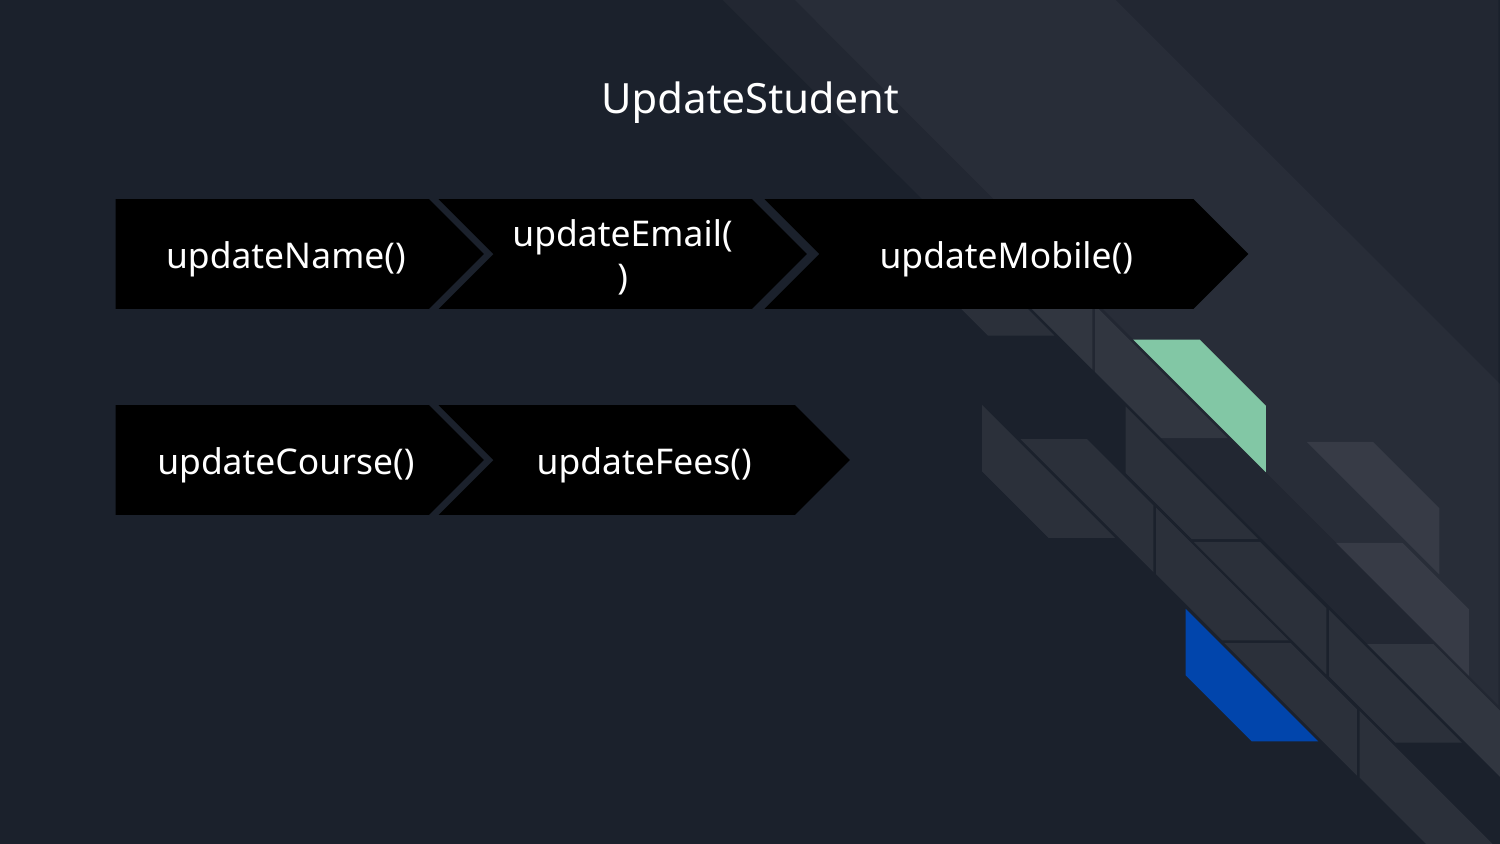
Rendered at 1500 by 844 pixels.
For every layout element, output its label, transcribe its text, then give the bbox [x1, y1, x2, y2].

text_box UpdateStudent [42, 56, 1458, 137]
text_box updateCourse() [115, 405, 484, 515]
text_box updateName() [115, 199, 484, 309]
text_box updateEmail() [438, 199, 807, 309]
text_box updateMobile() [764, 199, 1249, 309]
text_box updateFees() [438, 405, 850, 515]
